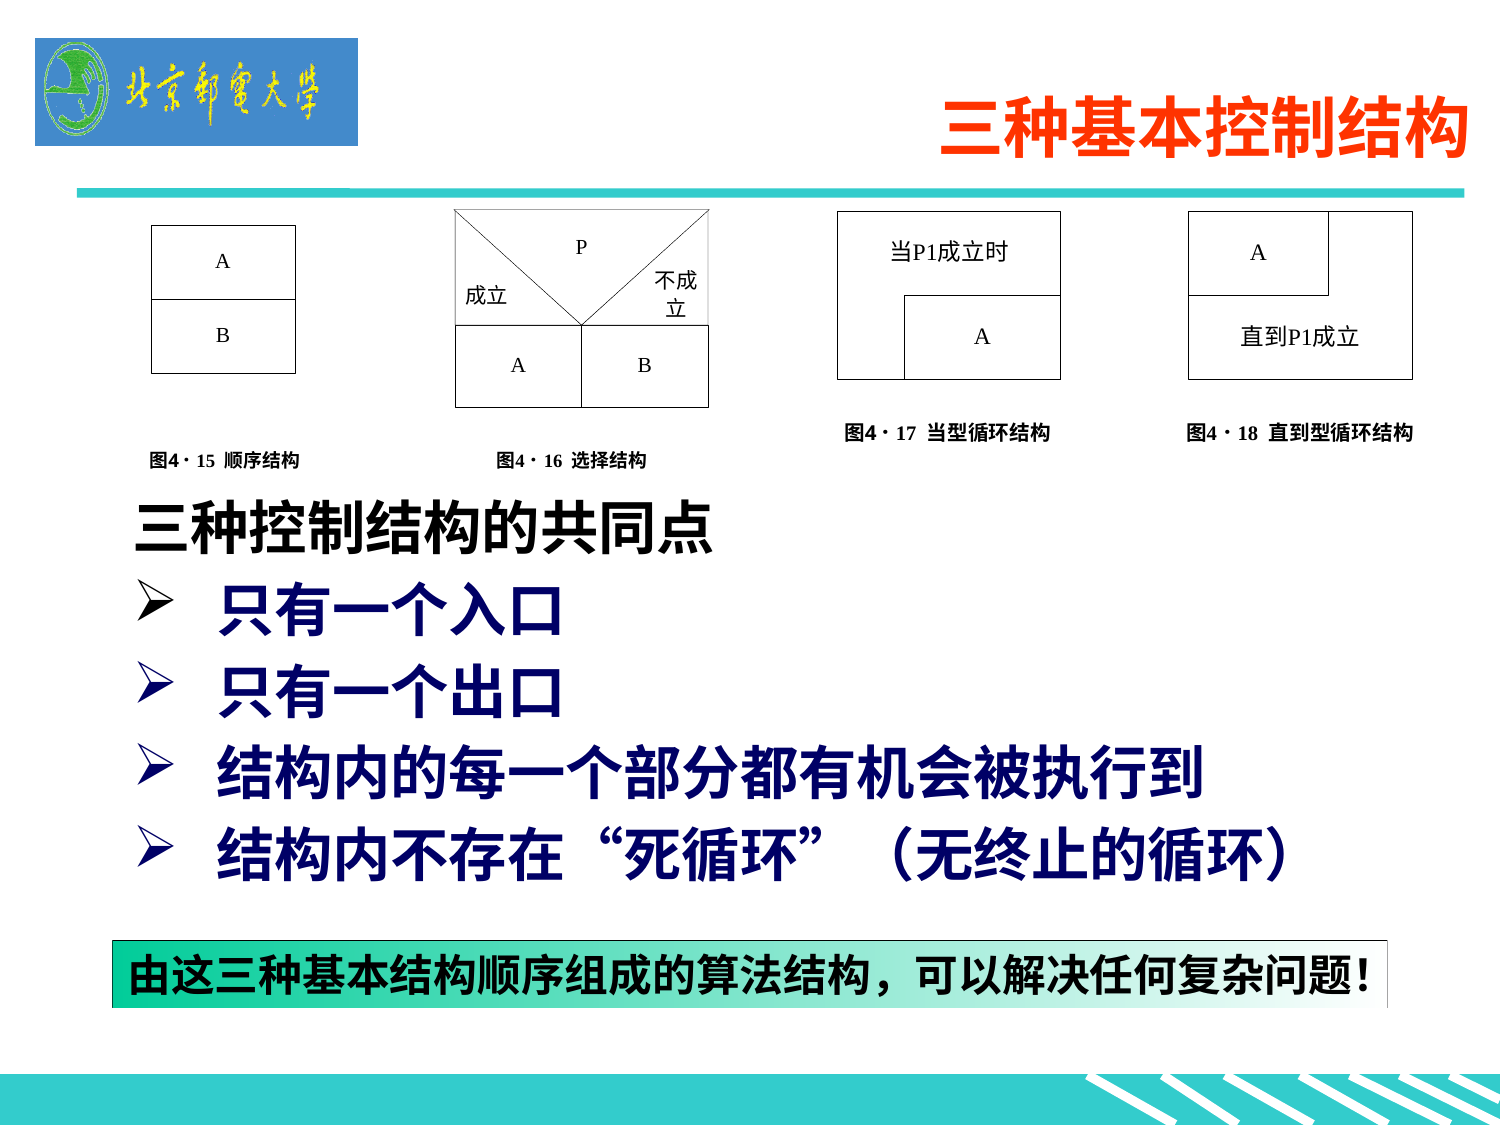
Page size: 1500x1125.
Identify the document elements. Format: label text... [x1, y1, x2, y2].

picture [34, 37, 358, 146]
text_box 由这三种基本结构顺序组成的算法结构，可以解决任何复杂问题！ [112, 940, 1388, 1008]
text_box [750, 208, 1482, 482]
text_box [64, 207, 743, 503]
list 三种控制结构的共同点 只有一个入口 只有一个出口 结构内的每一个部分都有机会被执行到 结构内不存在“死循环”（无终止的循环） [120, 485, 1397, 823]
title 三种基本控制结构 [207, 66, 1483, 185]
